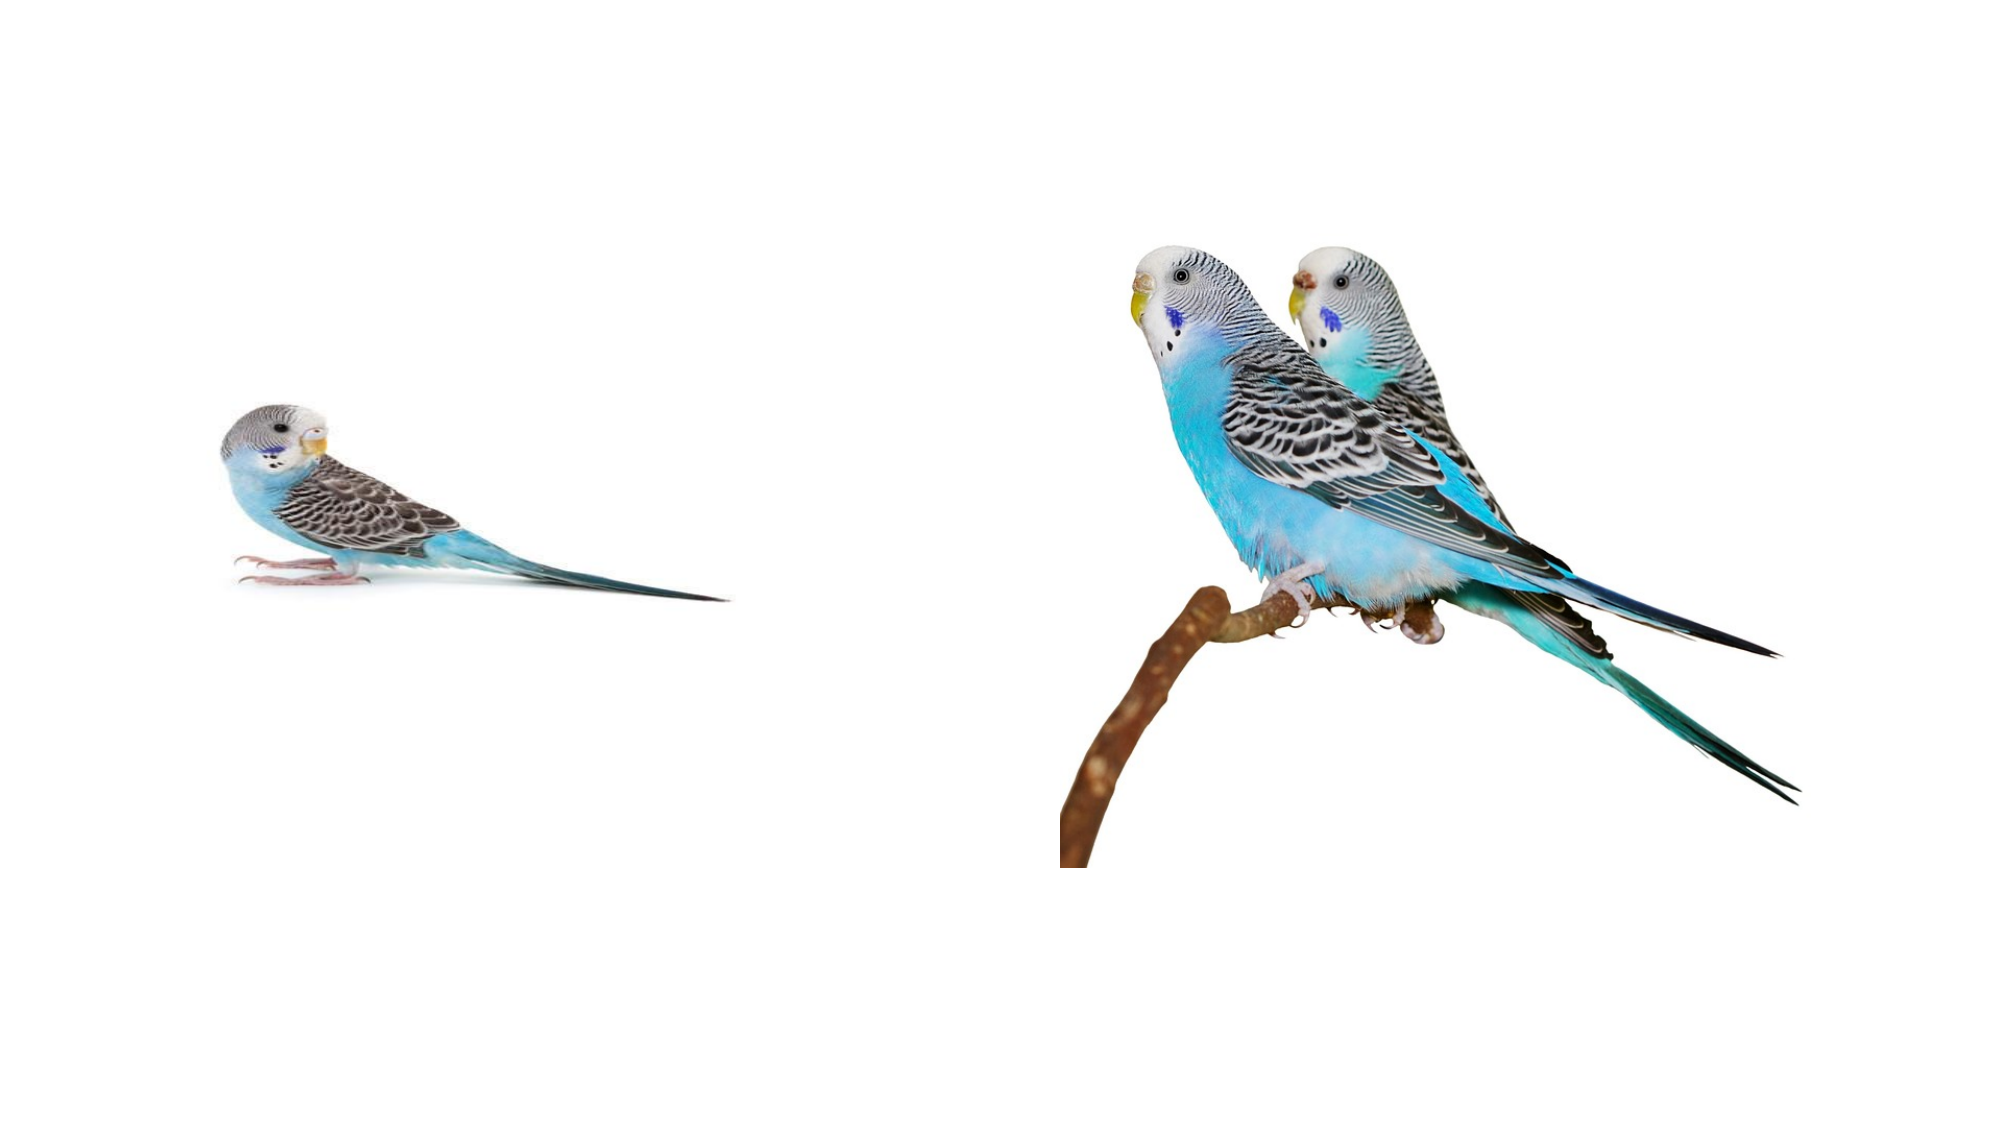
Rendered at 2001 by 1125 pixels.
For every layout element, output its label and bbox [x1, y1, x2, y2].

picture [1060, 117, 1811, 868]
picture [80, 241, 832, 743]
